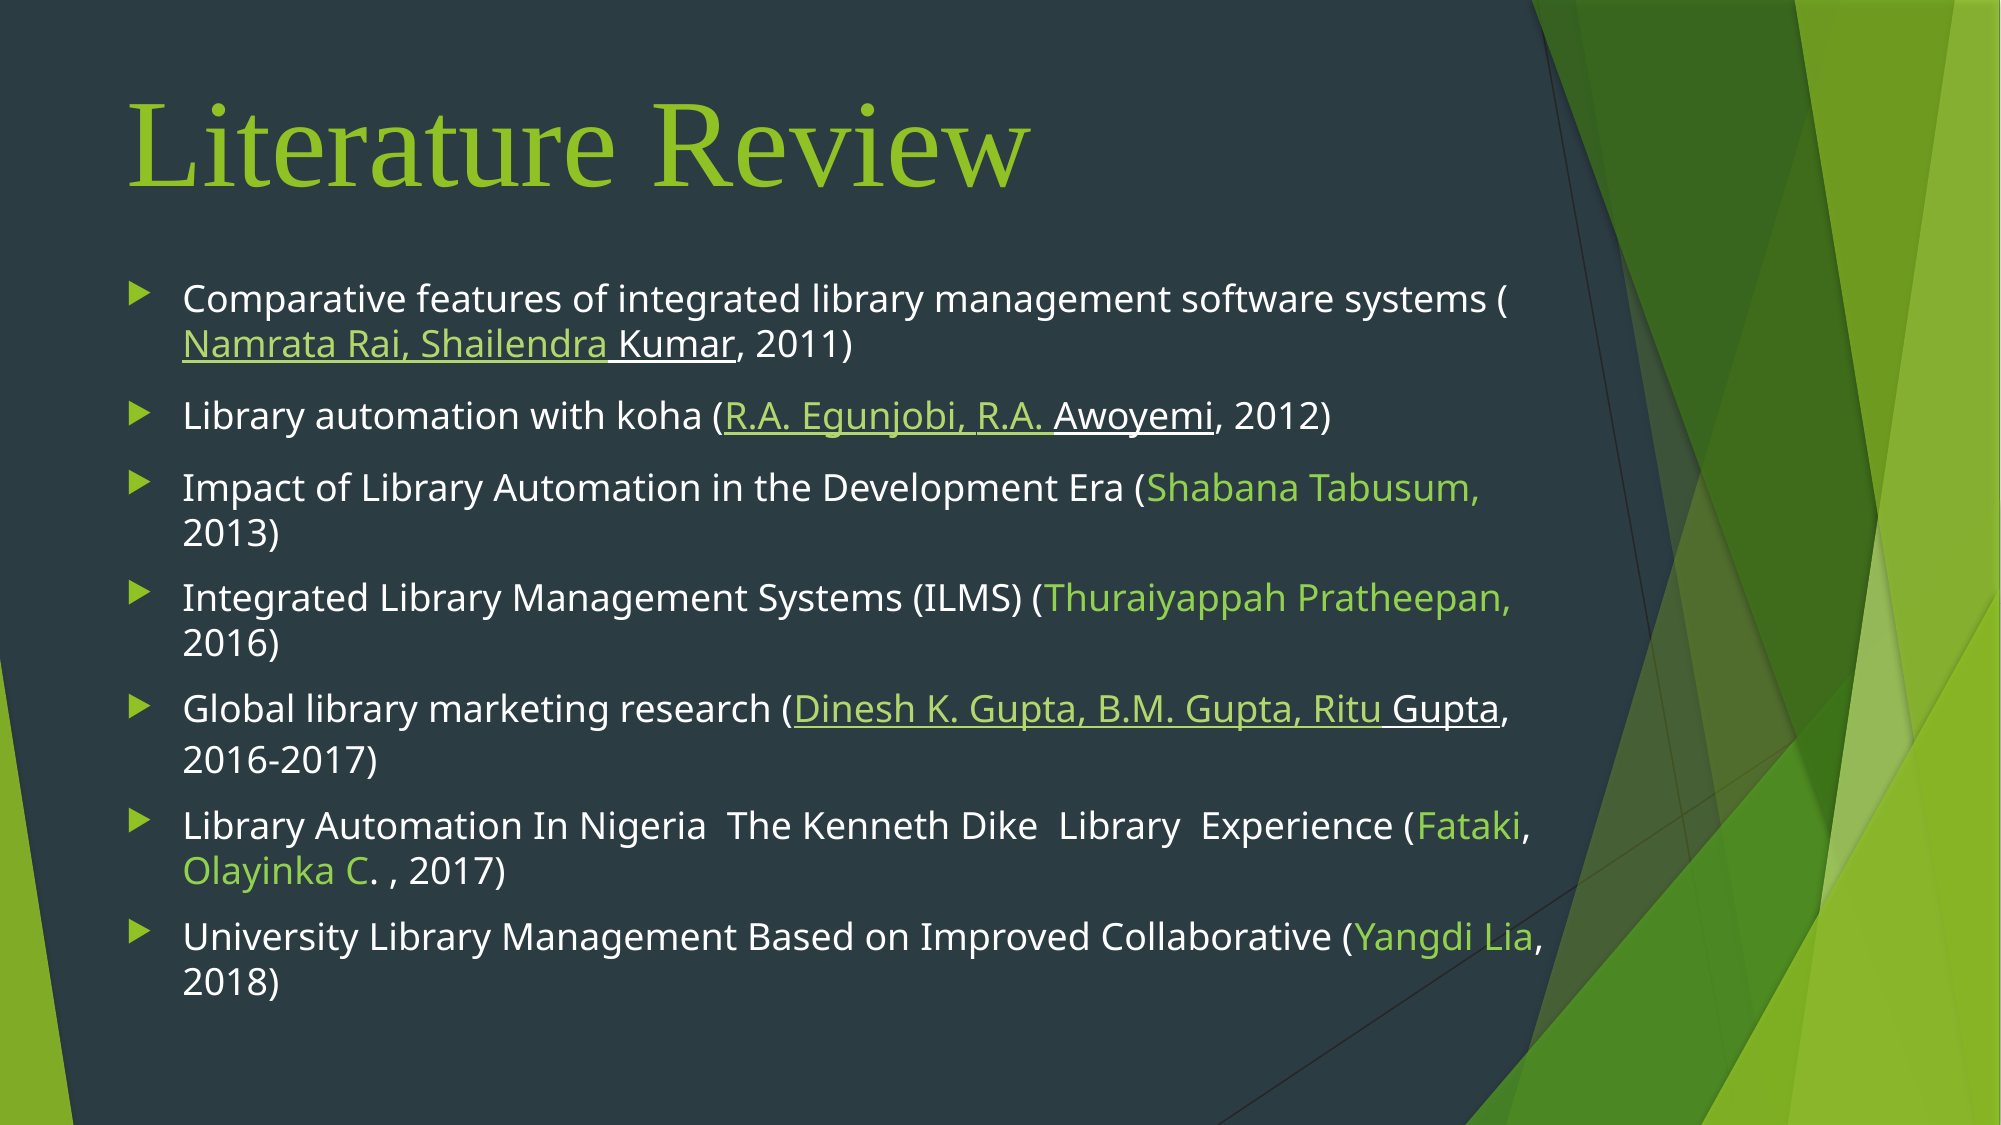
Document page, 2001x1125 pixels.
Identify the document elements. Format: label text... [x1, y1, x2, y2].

title Literature Review [111, 53, 1522, 204]
list Comparative features of integrated library management software systems (Namrata Rai, Shailendra Kumar, 2011) Library automation with koha (R.A. Egunjobi, R.A. Awoyemi, 2012) Impact of Library Automation in the Development Era (Shabana Tabusum, 2013) Integrated Library Management Systems (ILMS) (Thuraiyappah Pratheepan, 2016) Global library marketing research (Dinesh K. Gupta, B.M. Gupta, Ritu Gupta, 2016-2017) Library Automation In Nigeria The Kenneth Dike Library Experience (Fataki, Olayinka C. , 2017) University Library Management Based on Improved Collaborative (Yangdi Lia, 2018) [111, 267, 1585, 989]
